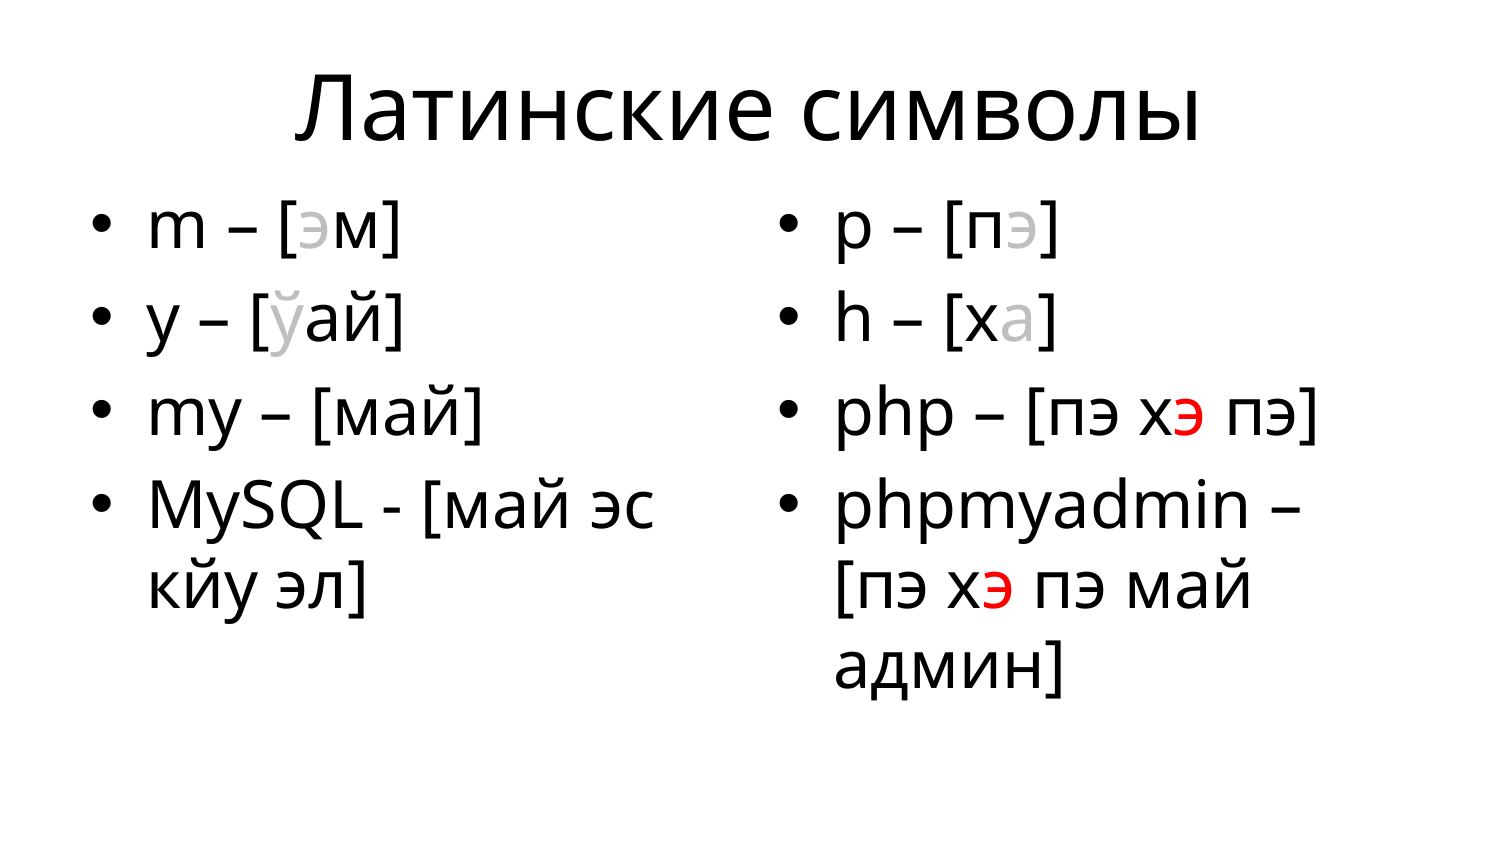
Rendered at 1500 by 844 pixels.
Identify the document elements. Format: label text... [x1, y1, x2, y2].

list m – [эм] y – [ўай] my – [май] MySQL - [май эс кйу эл] [75, 174, 738, 824]
list р – [пэ] h – [ха] php – [пэ хэ пэ] phpmyadmin – [пэ хэ пэ май админ] [761, 174, 1425, 824]
title Латинские символы [75, 33, 1425, 175]
